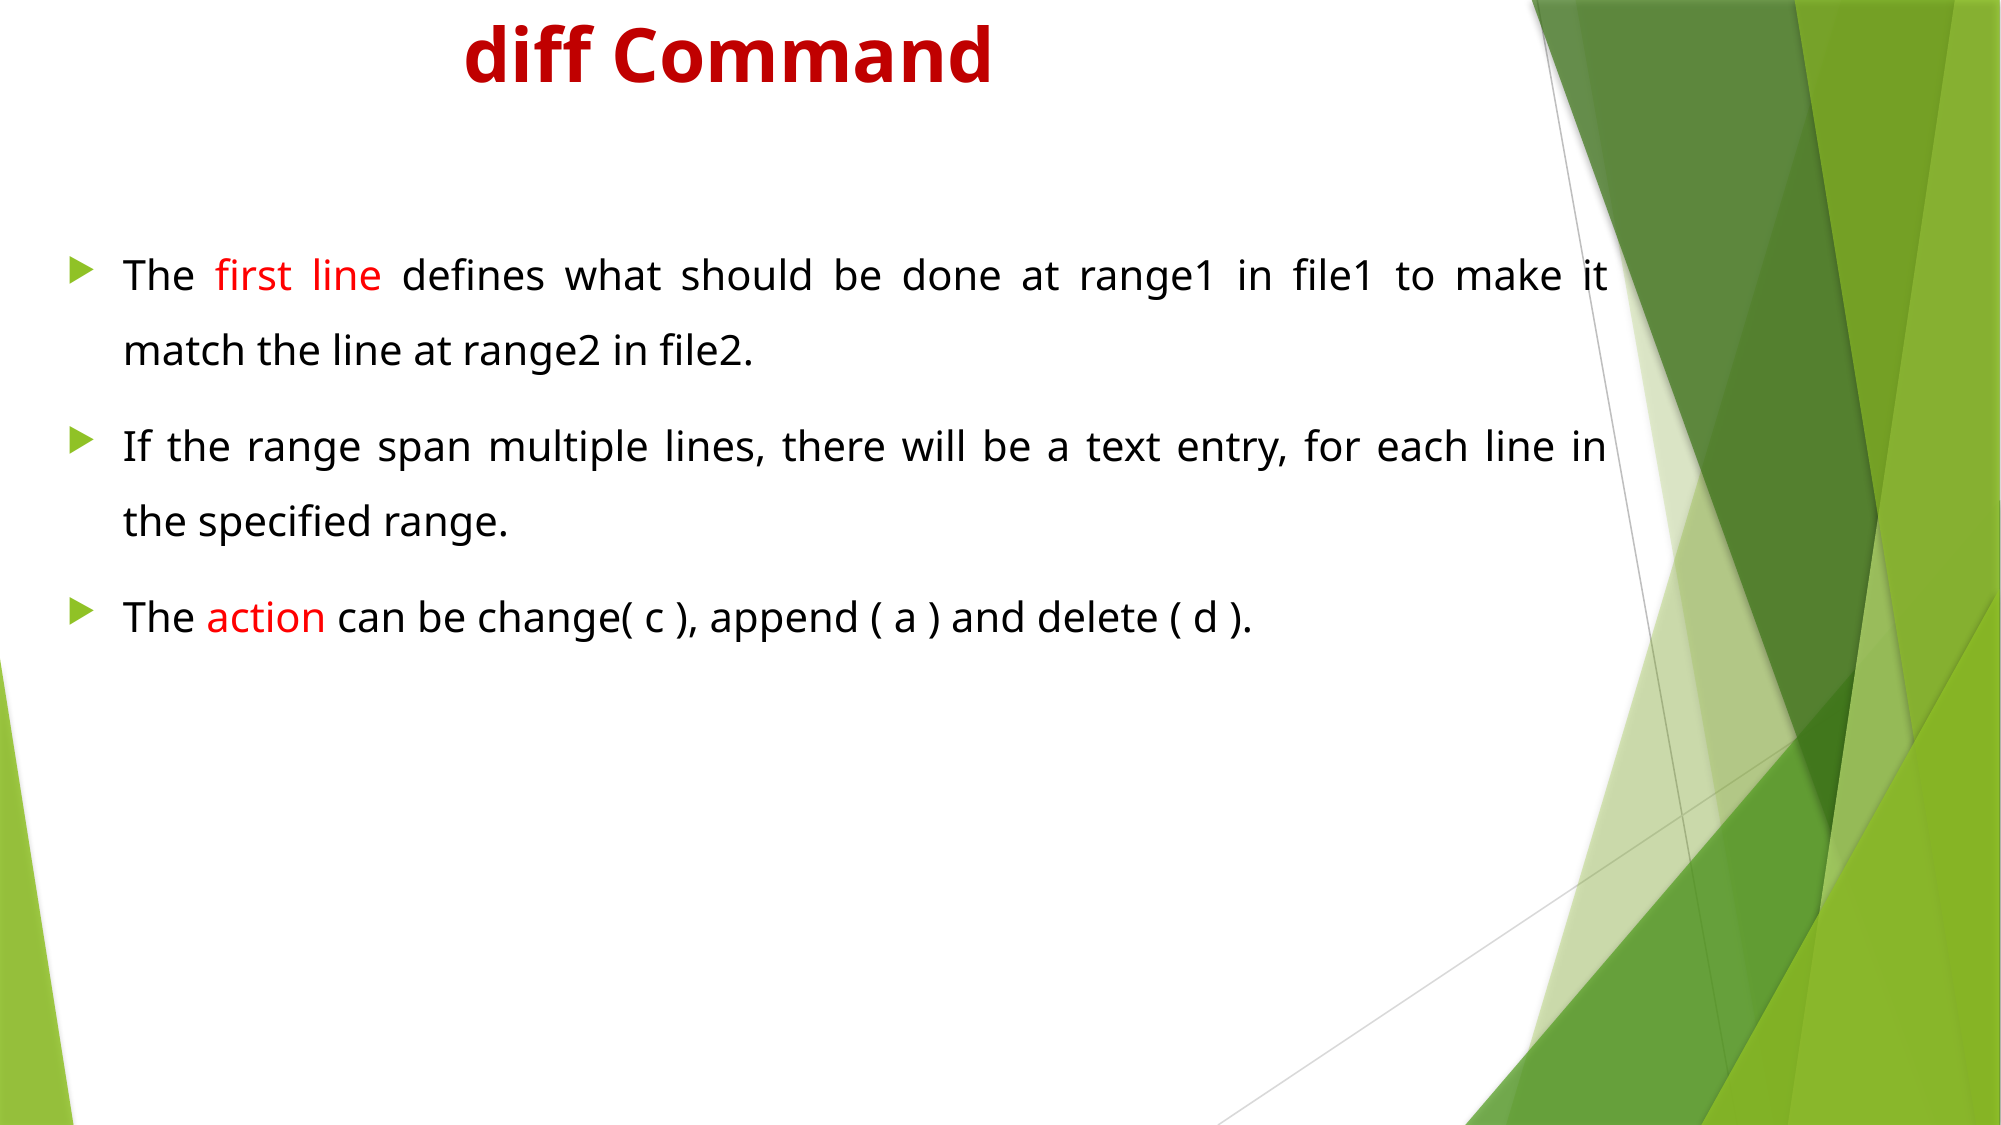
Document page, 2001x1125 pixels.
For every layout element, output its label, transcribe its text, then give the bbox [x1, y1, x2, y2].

list The first line defines what should be done at range1 in file1 to make it match the line at range2 in file2. If the range span multiple lines, there will be a text entry, for each line in the specified range. The action can be change( c ), append ( a ) and delete ( d ). [51, 216, 1624, 1125]
title diff Command [448, 0, 1859, 217]
